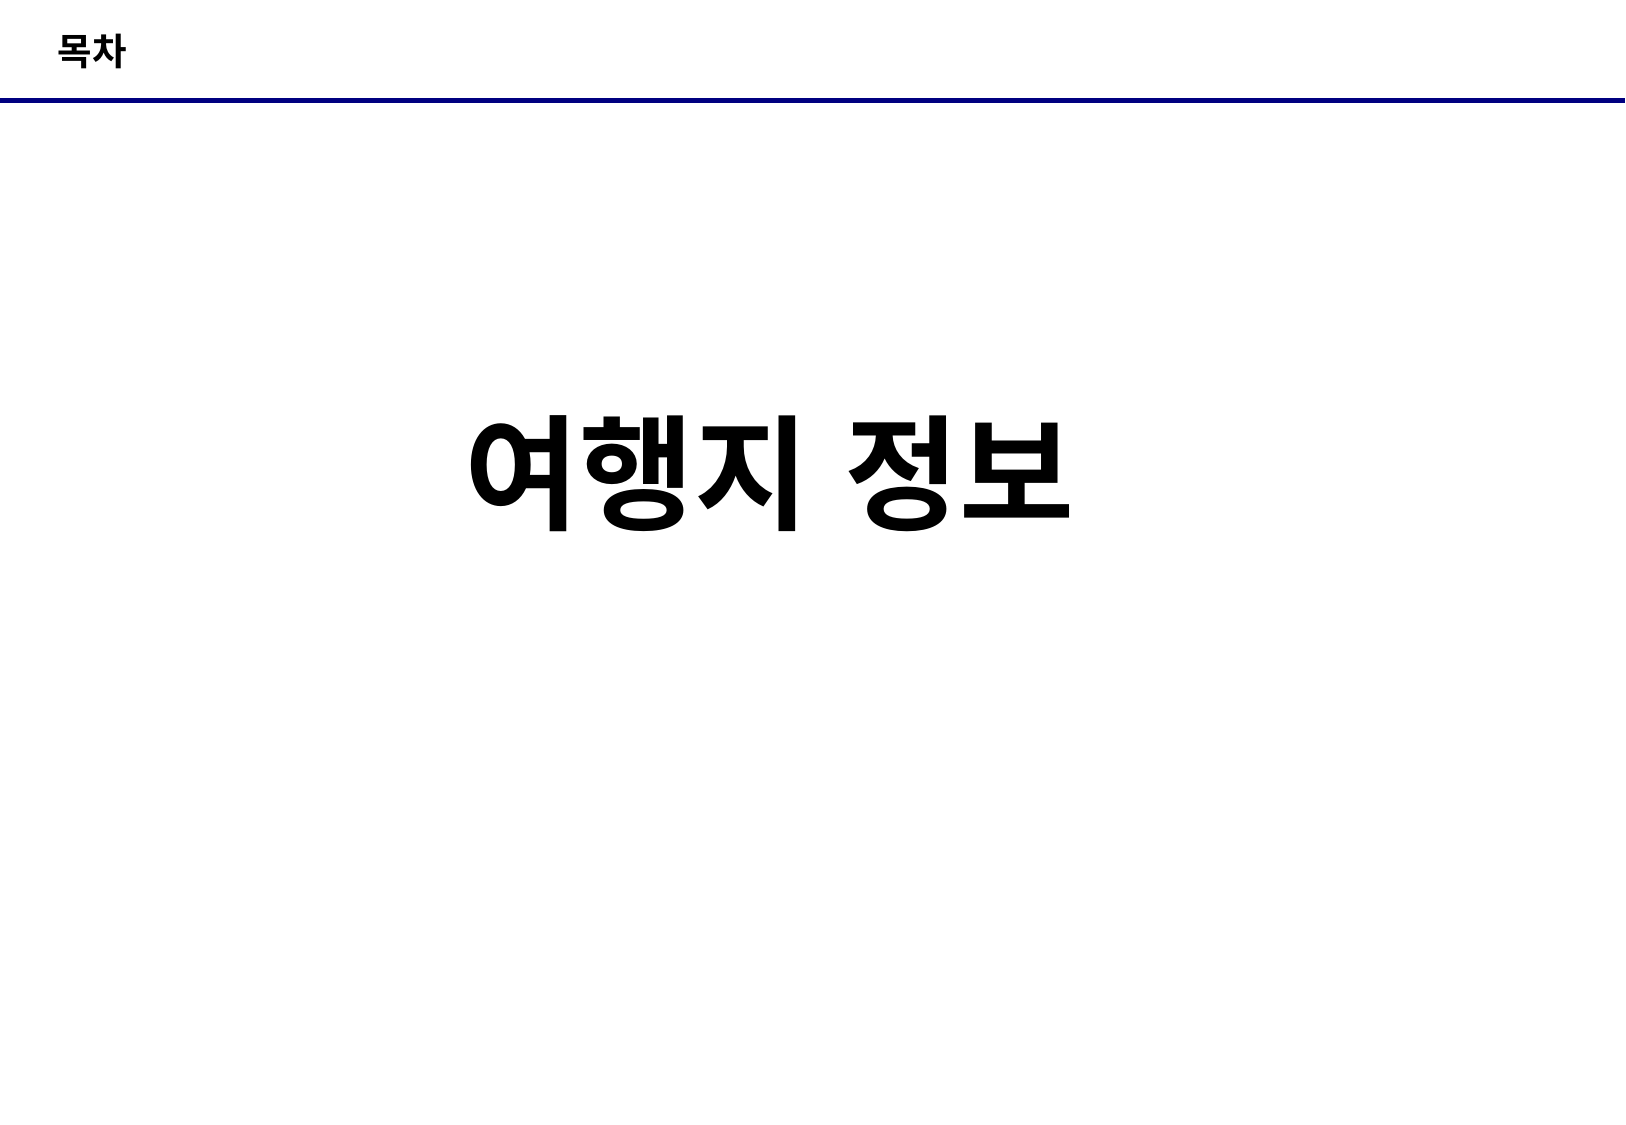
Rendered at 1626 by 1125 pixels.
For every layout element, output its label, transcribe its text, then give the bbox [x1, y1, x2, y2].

list 여행지 정보 [445, 320, 1559, 659]
